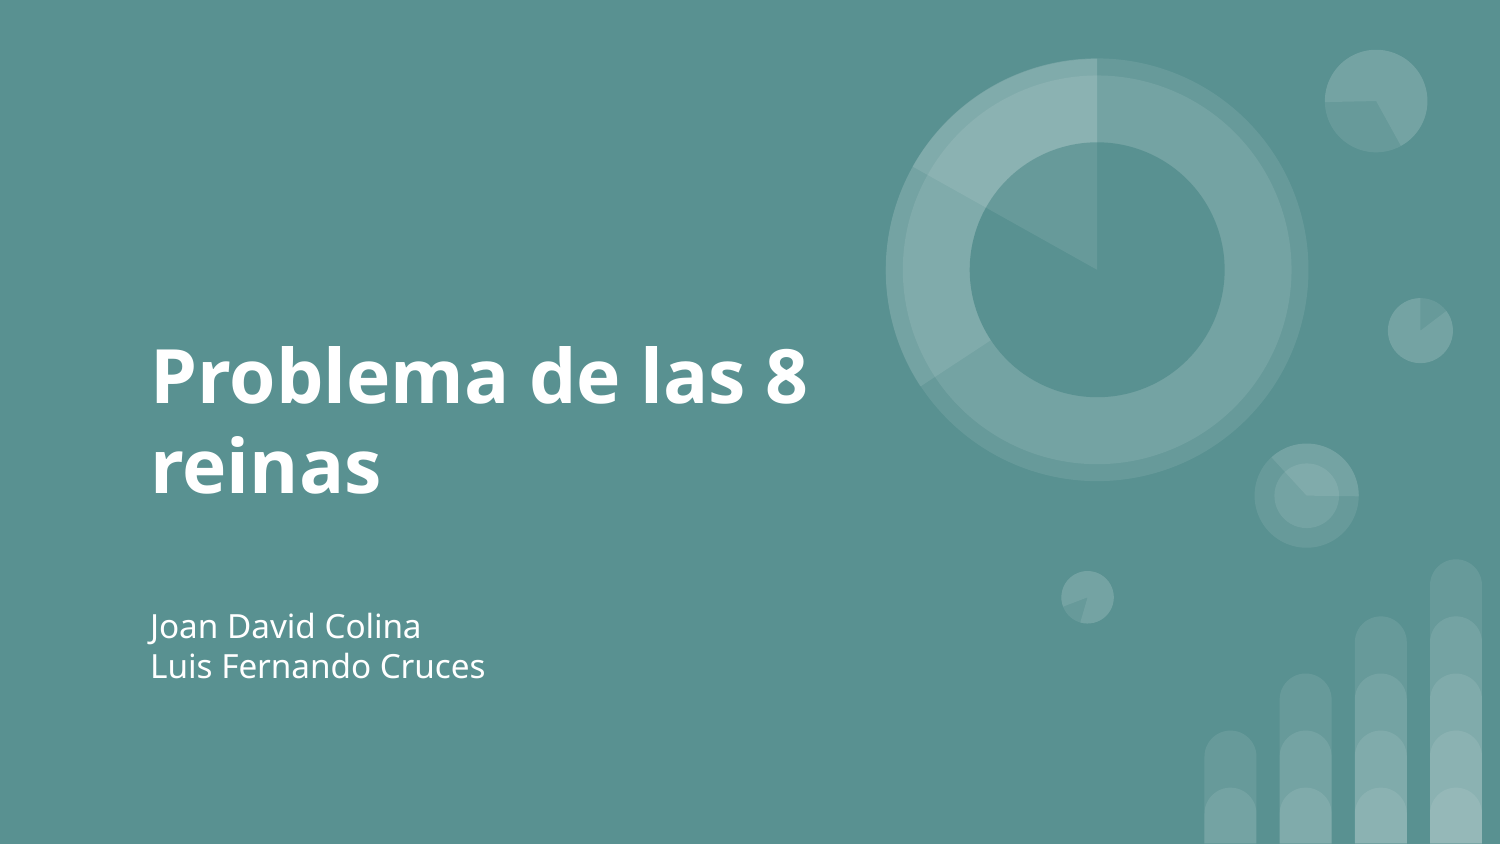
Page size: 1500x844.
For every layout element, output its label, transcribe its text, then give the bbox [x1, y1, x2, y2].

title Problema de las 8 reinas [135, 264, 834, 572]
subtitle Joan David Colina Luis Fernando Cruces [135, 589, 834, 704]
